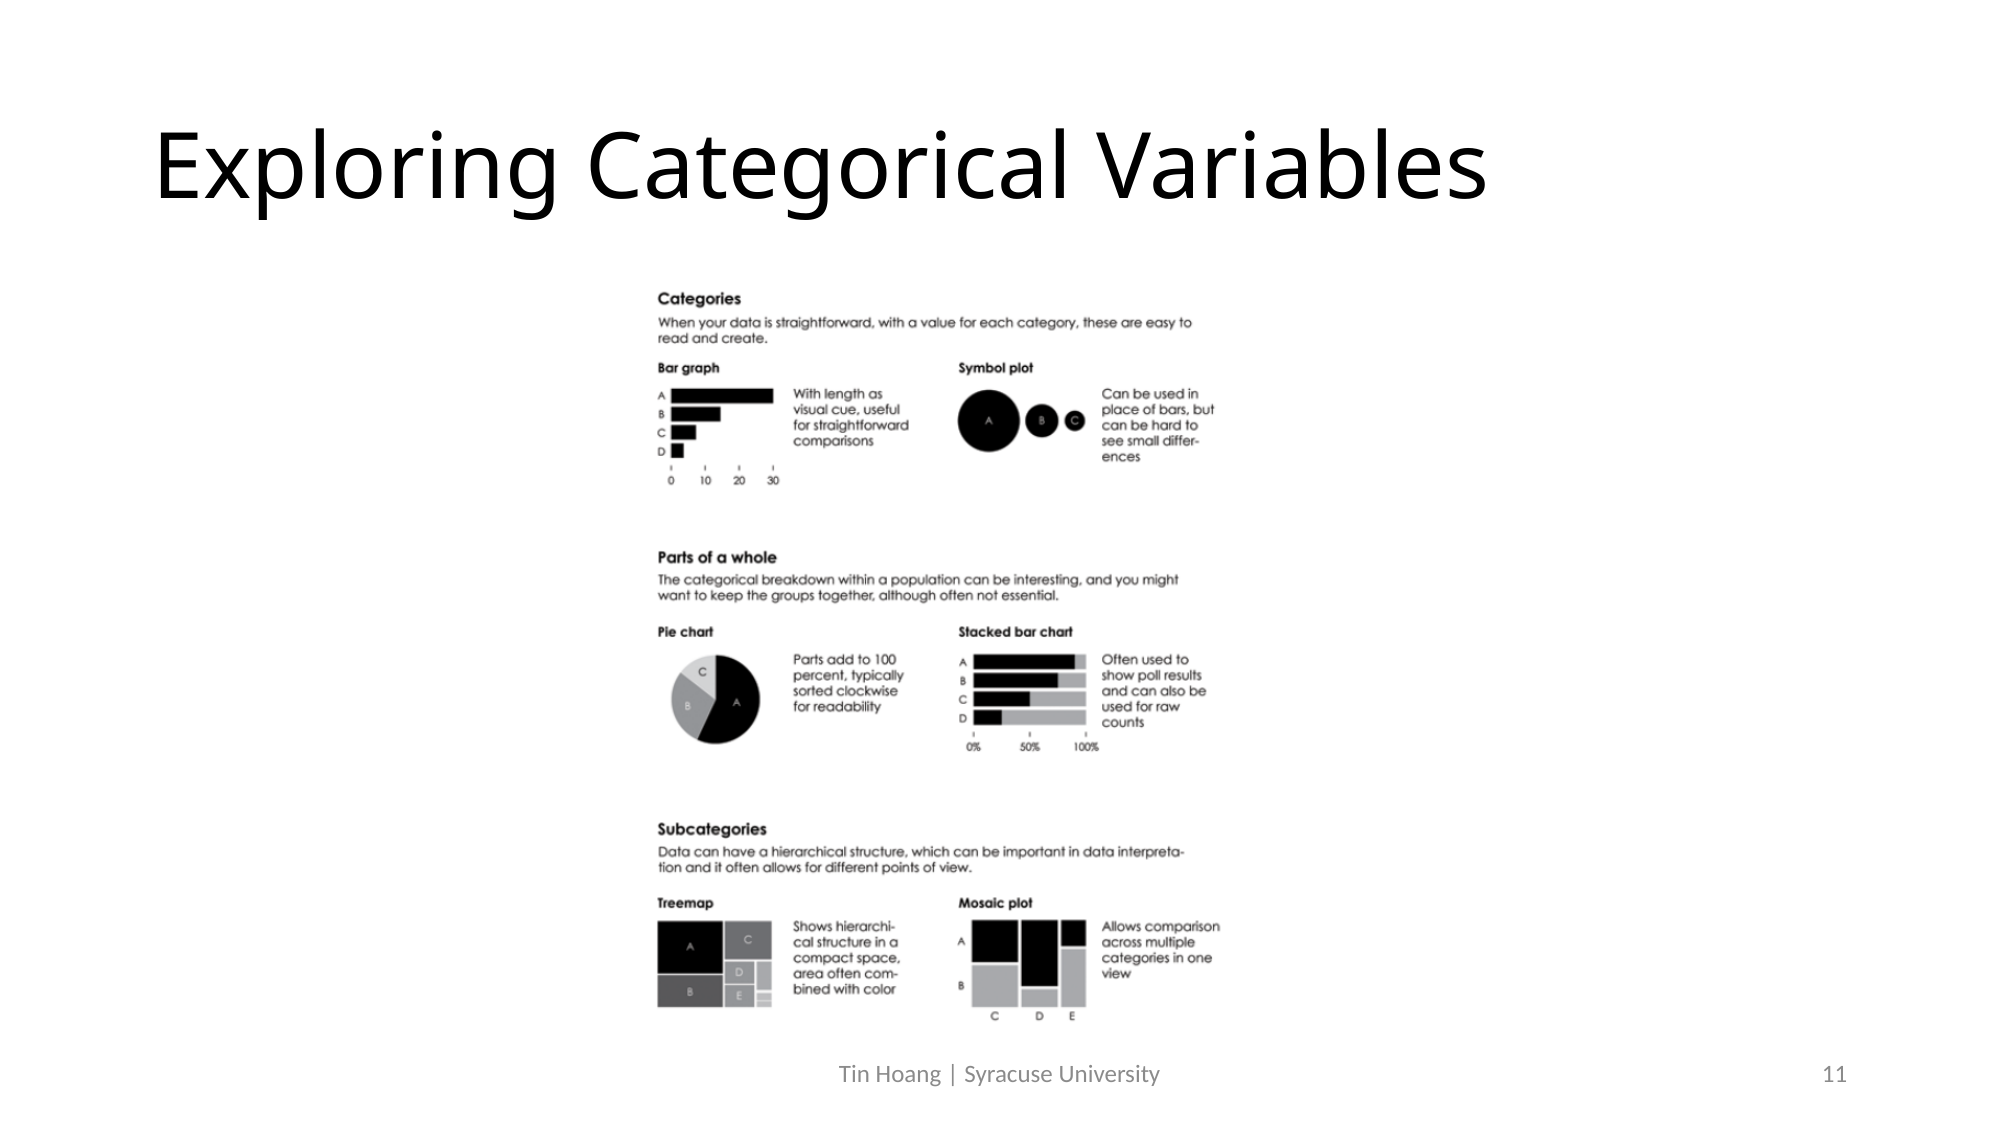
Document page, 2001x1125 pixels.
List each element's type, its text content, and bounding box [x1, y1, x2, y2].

picture [618, 277, 1258, 1041]
slide_number 11 [1412, 1042, 1863, 1103]
footer Tin Hoang | Syracuse University [662, 1042, 1338, 1103]
title Exploring Categorical Variables [137, 59, 1863, 278]
